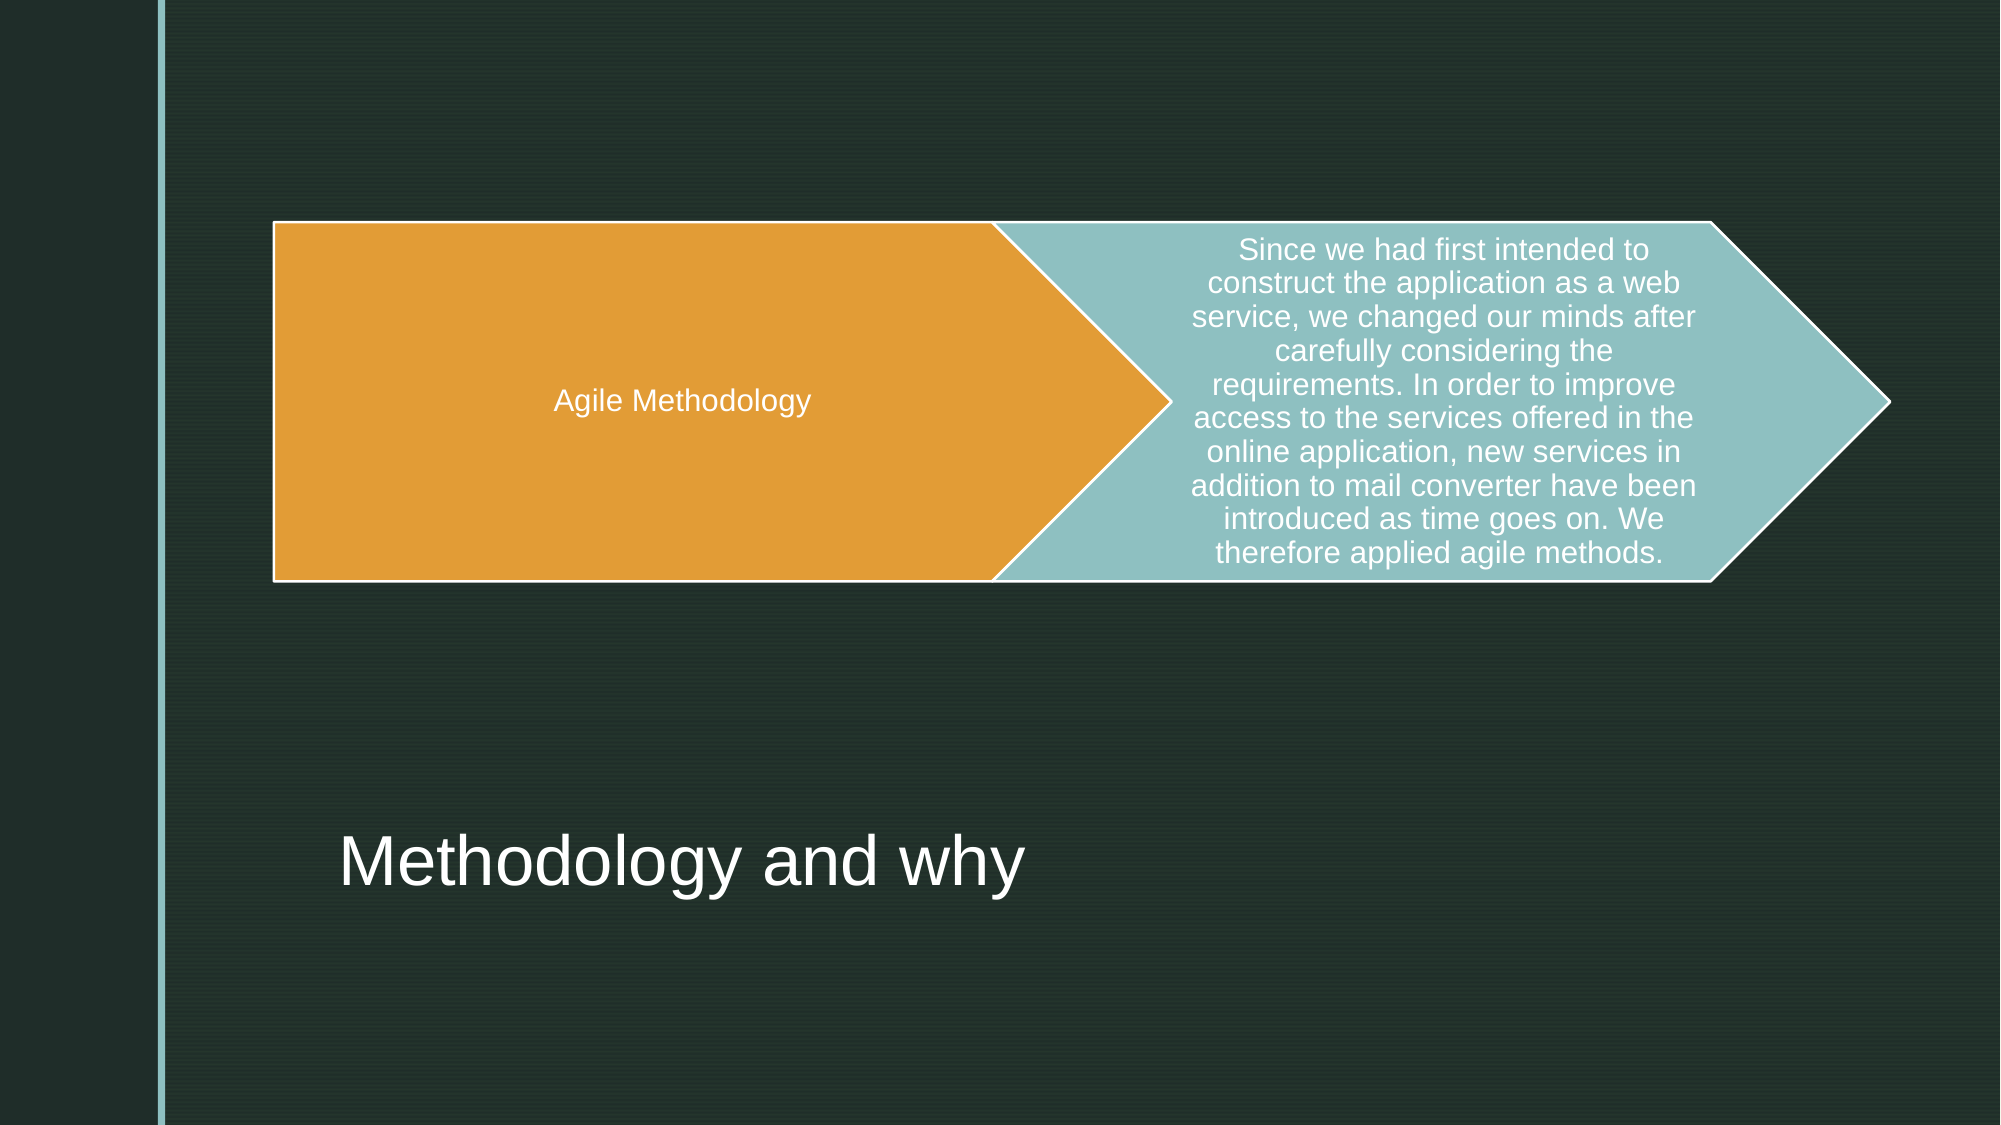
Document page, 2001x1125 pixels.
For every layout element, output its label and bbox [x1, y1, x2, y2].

picture [0, 0, 2001, 1125]
list [272, 105, 1892, 698]
